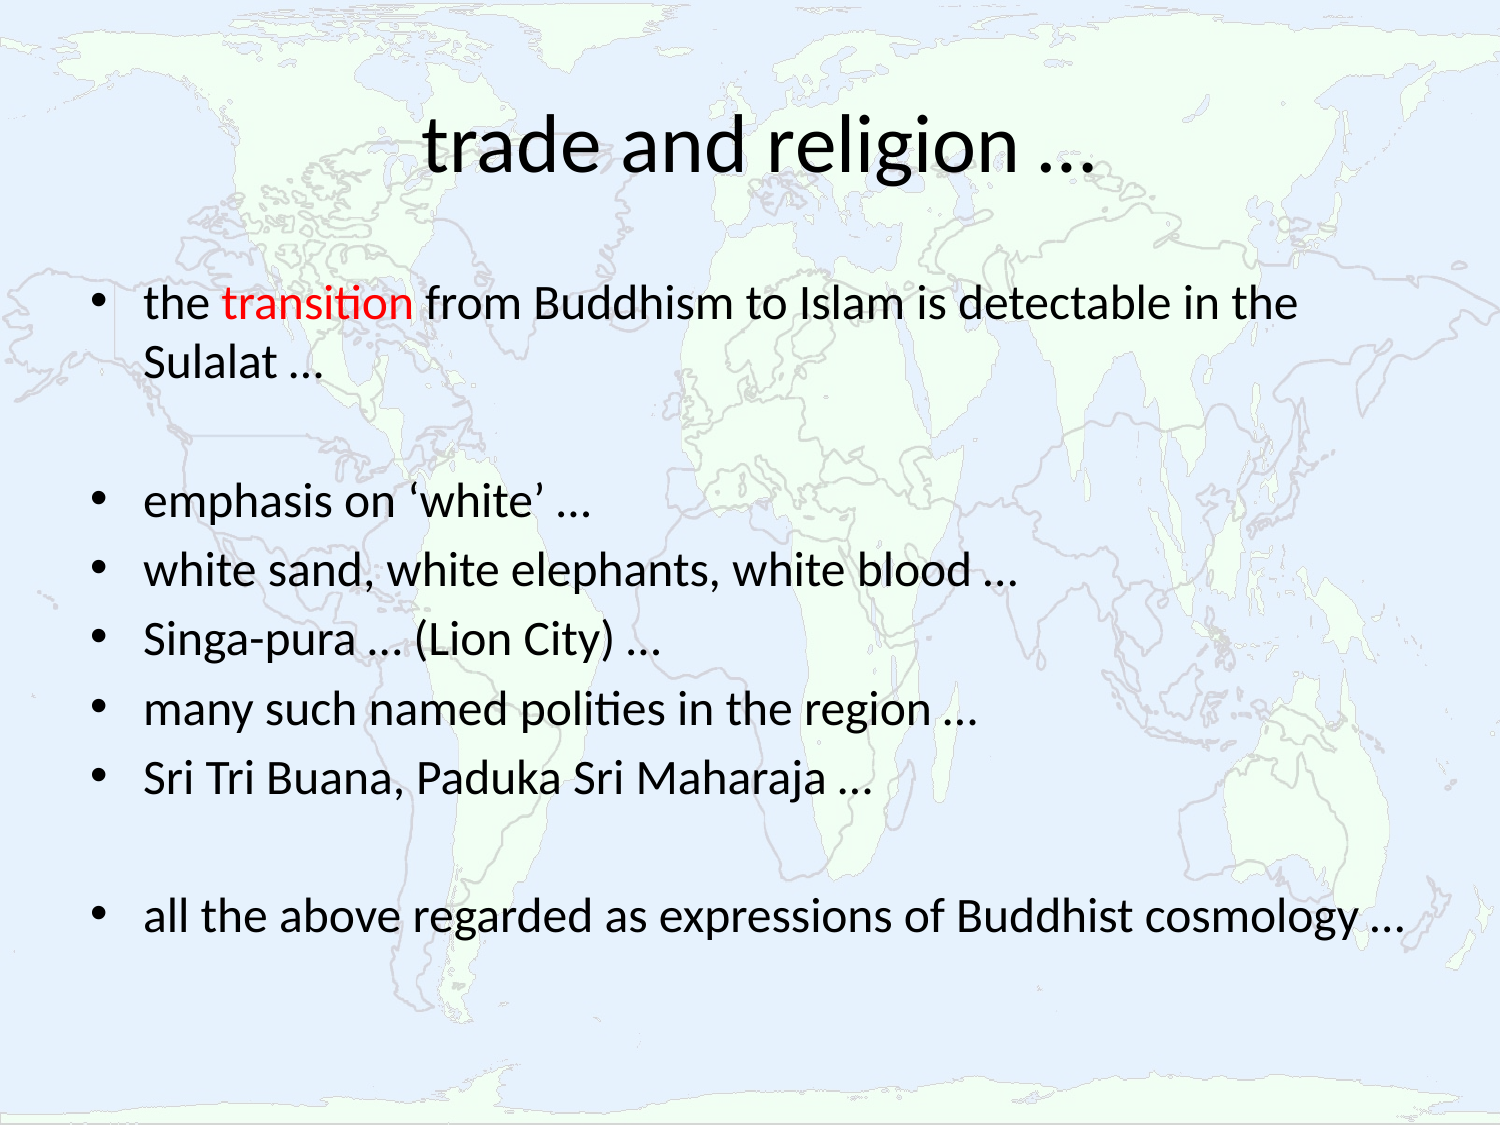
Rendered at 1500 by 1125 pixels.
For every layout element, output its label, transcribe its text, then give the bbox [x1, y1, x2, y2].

list the transition from Buddhism to Islam is detectable in the Sulalat … emphasis on ‘white’ … white sand, white elephants, white blood … Singa-pura … (Lion City) … many such named polities in the region … Sri Tri Buana, Paduka Sri Maharaja … all the above regarded as expressions of Buddhist cosmology … [75, 262, 1425, 1005]
title trade and religion … [75, 45, 1425, 233]
